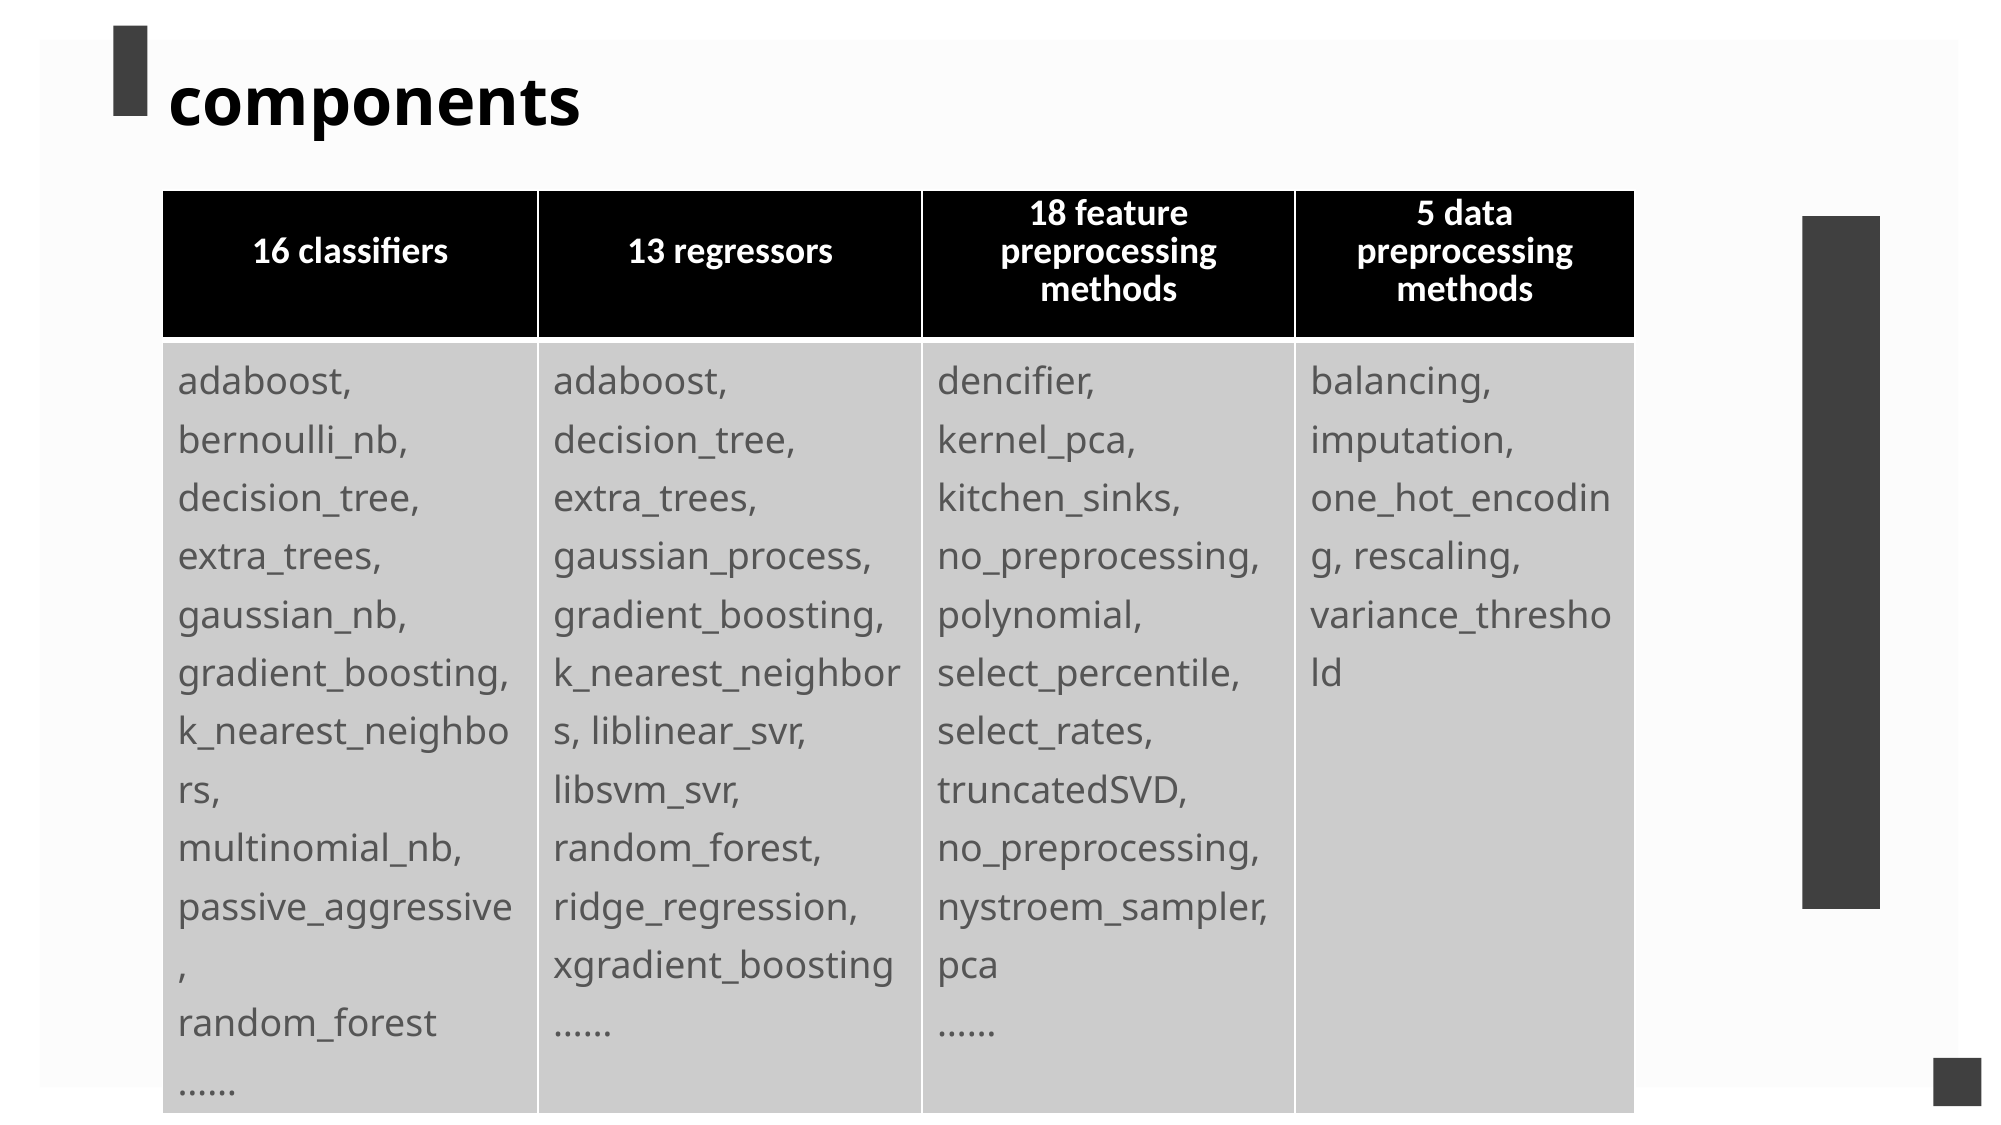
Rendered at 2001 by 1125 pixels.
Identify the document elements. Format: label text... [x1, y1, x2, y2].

table_header 16 classifiers [163, 191, 537, 337]
table_cell adaboost, bernoulli_nb, decision_tree, extra_trees, gaussian_nb, gradient_boosting, k_nearest_neighbors, multinomial_nb, passive_aggressive, random_forest …… [163, 343, 537, 1113]
table_cell dencifier, kernel_pca, kitchen_sinks, no_preprocessing, polynomial, select_percentile, select_rates, truncatedSVD, no_preprocessing, nystroem_sampler, pca …… [923, 343, 1294, 1113]
text_box components [153, 51, 1126, 146]
table_header 18 feature preprocessing methods [923, 191, 1294, 337]
table_cell balancing, imputation, one_hot_encoding, rescaling, variance_threshold [1296, 343, 1634, 1113]
table_header 5 data preprocessing methods [1296, 191, 1634, 337]
text_box [1801, 215, 1881, 910]
table_cell adaboost, decision_tree, extra_trees, gaussian_process, gradient_boosting, k_nearest_neighbors, liblinear_svr, libsvm_svr, random_forest, ridge_regression, xgradient_boosting …… [539, 343, 921, 1113]
table_header 13 regressors [539, 191, 921, 337]
